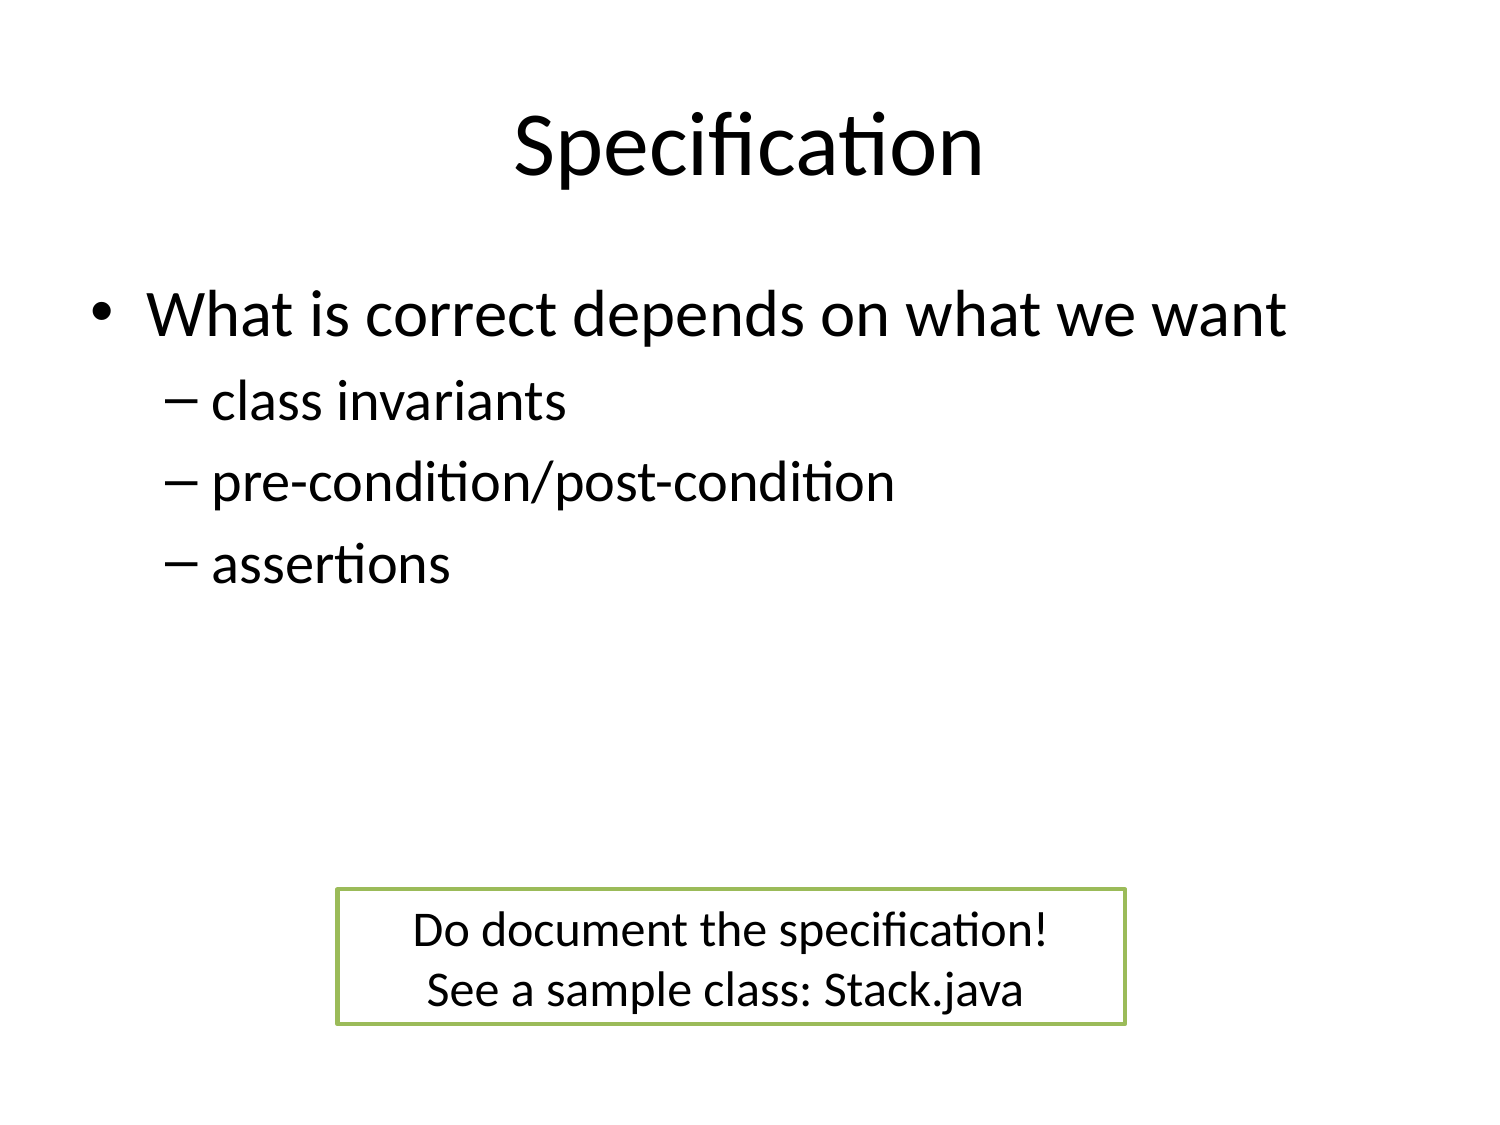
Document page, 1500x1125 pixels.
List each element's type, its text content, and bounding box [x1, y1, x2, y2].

title Specification [75, 45, 1425, 233]
list What is correct depends on what we want class invariants pre-condition/post-condition assertions [75, 262, 1425, 1005]
text_box Do document the specification! See a sample class: Stack.java [335, 887, 1127, 1026]
